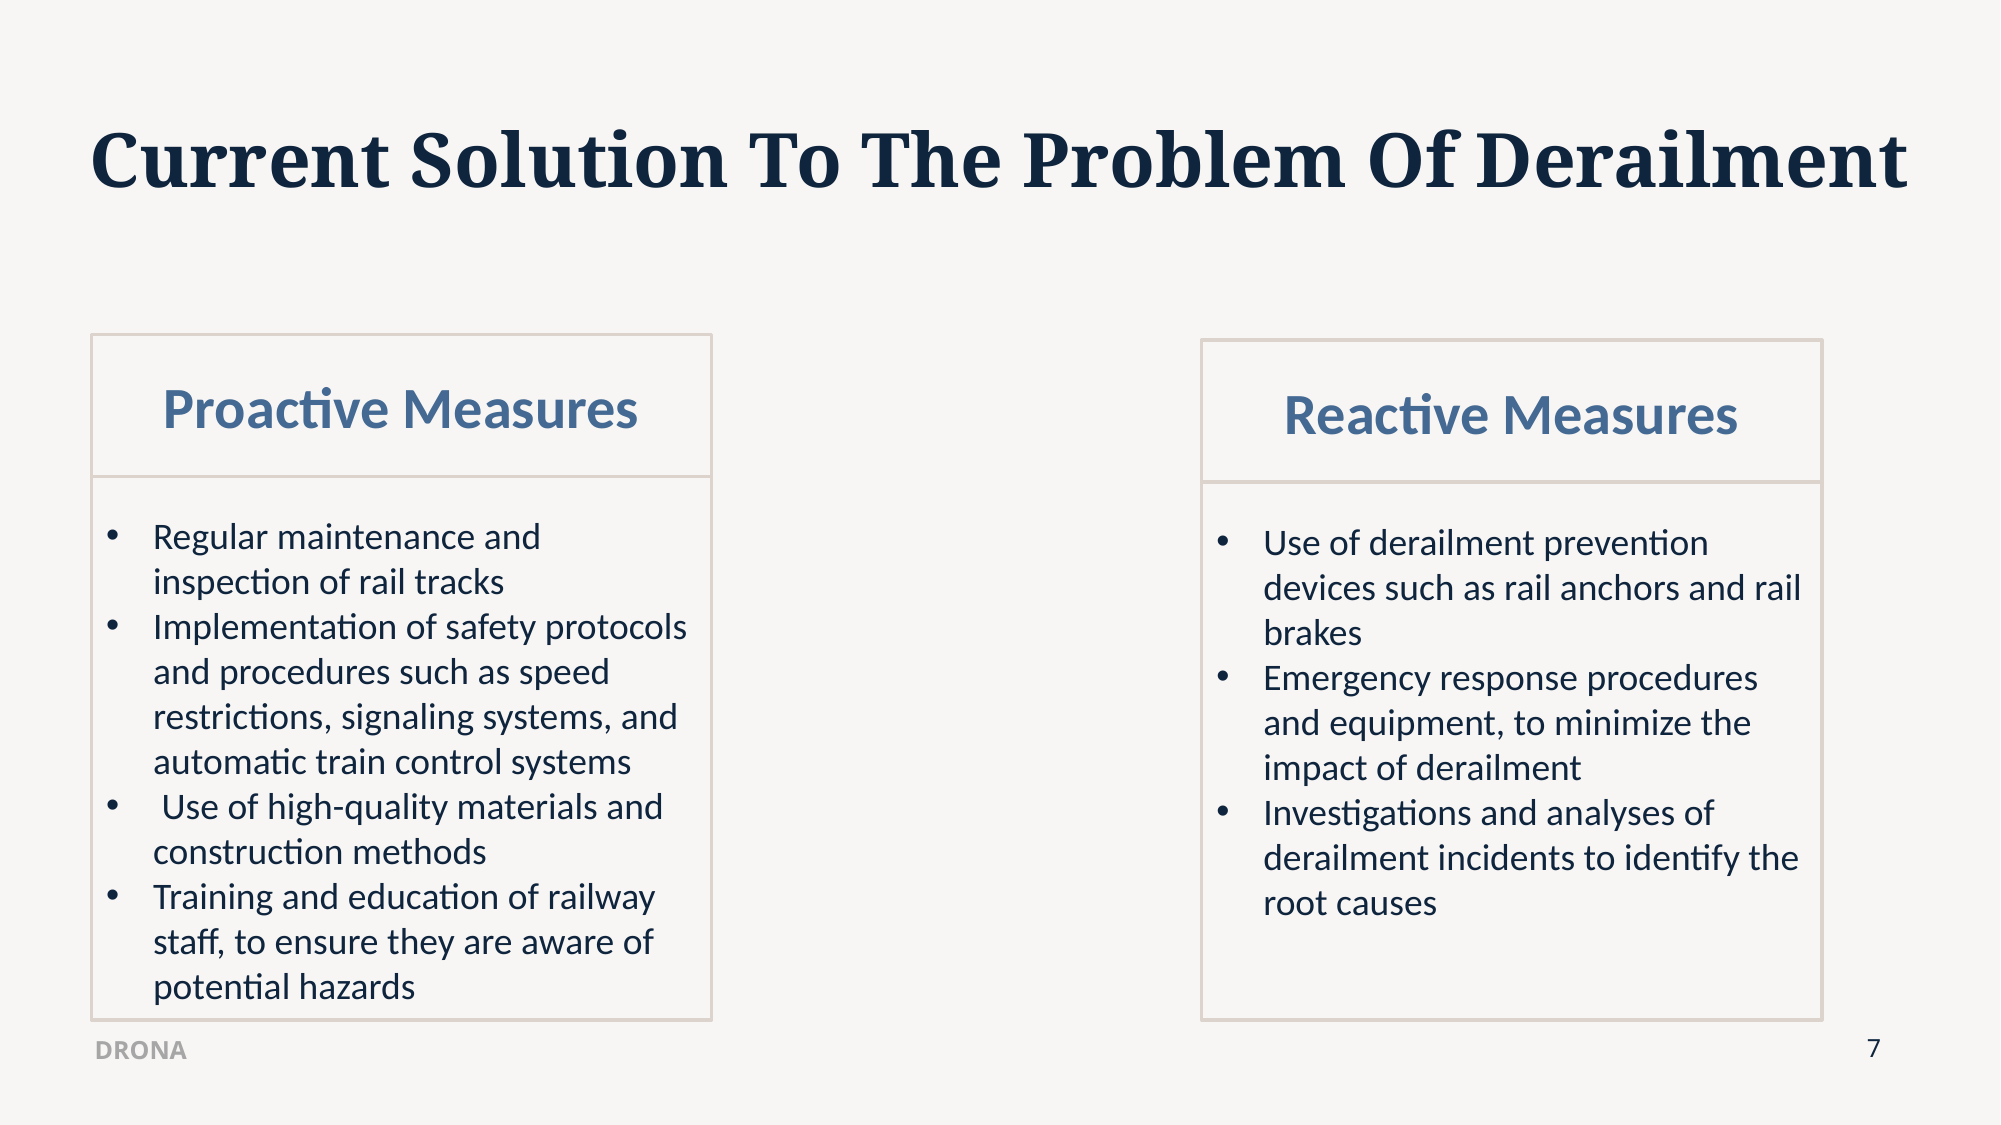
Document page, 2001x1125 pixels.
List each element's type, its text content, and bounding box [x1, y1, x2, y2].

list Reactive Measures [1200, 338, 1824, 484]
list Regular maintenance and inspection of rail tracks Implementation of safety protocols and procedures such as speed restrictions, signaling systems, and automatic train control systems Use of high-quality materials and construction methods Training and education of railway staff, to ensure they are aware of potential hazards [90, 478, 713, 1020]
slide_number 7 [1836, 1020, 1912, 1080]
list Proactive Measures [90, 333, 713, 478]
title Current Solution To The Problem Of Derailment [13, 54, 1987, 272]
list Use of derailment prevention devices such as rail anchors and rail brakes Emergency response procedures and equipment, to minimize the impact of derailment Investigations and analyses of derailment incidents to identify the root causes [1200, 484, 1824, 1022]
footer DRONA [79, 1020, 755, 1080]
